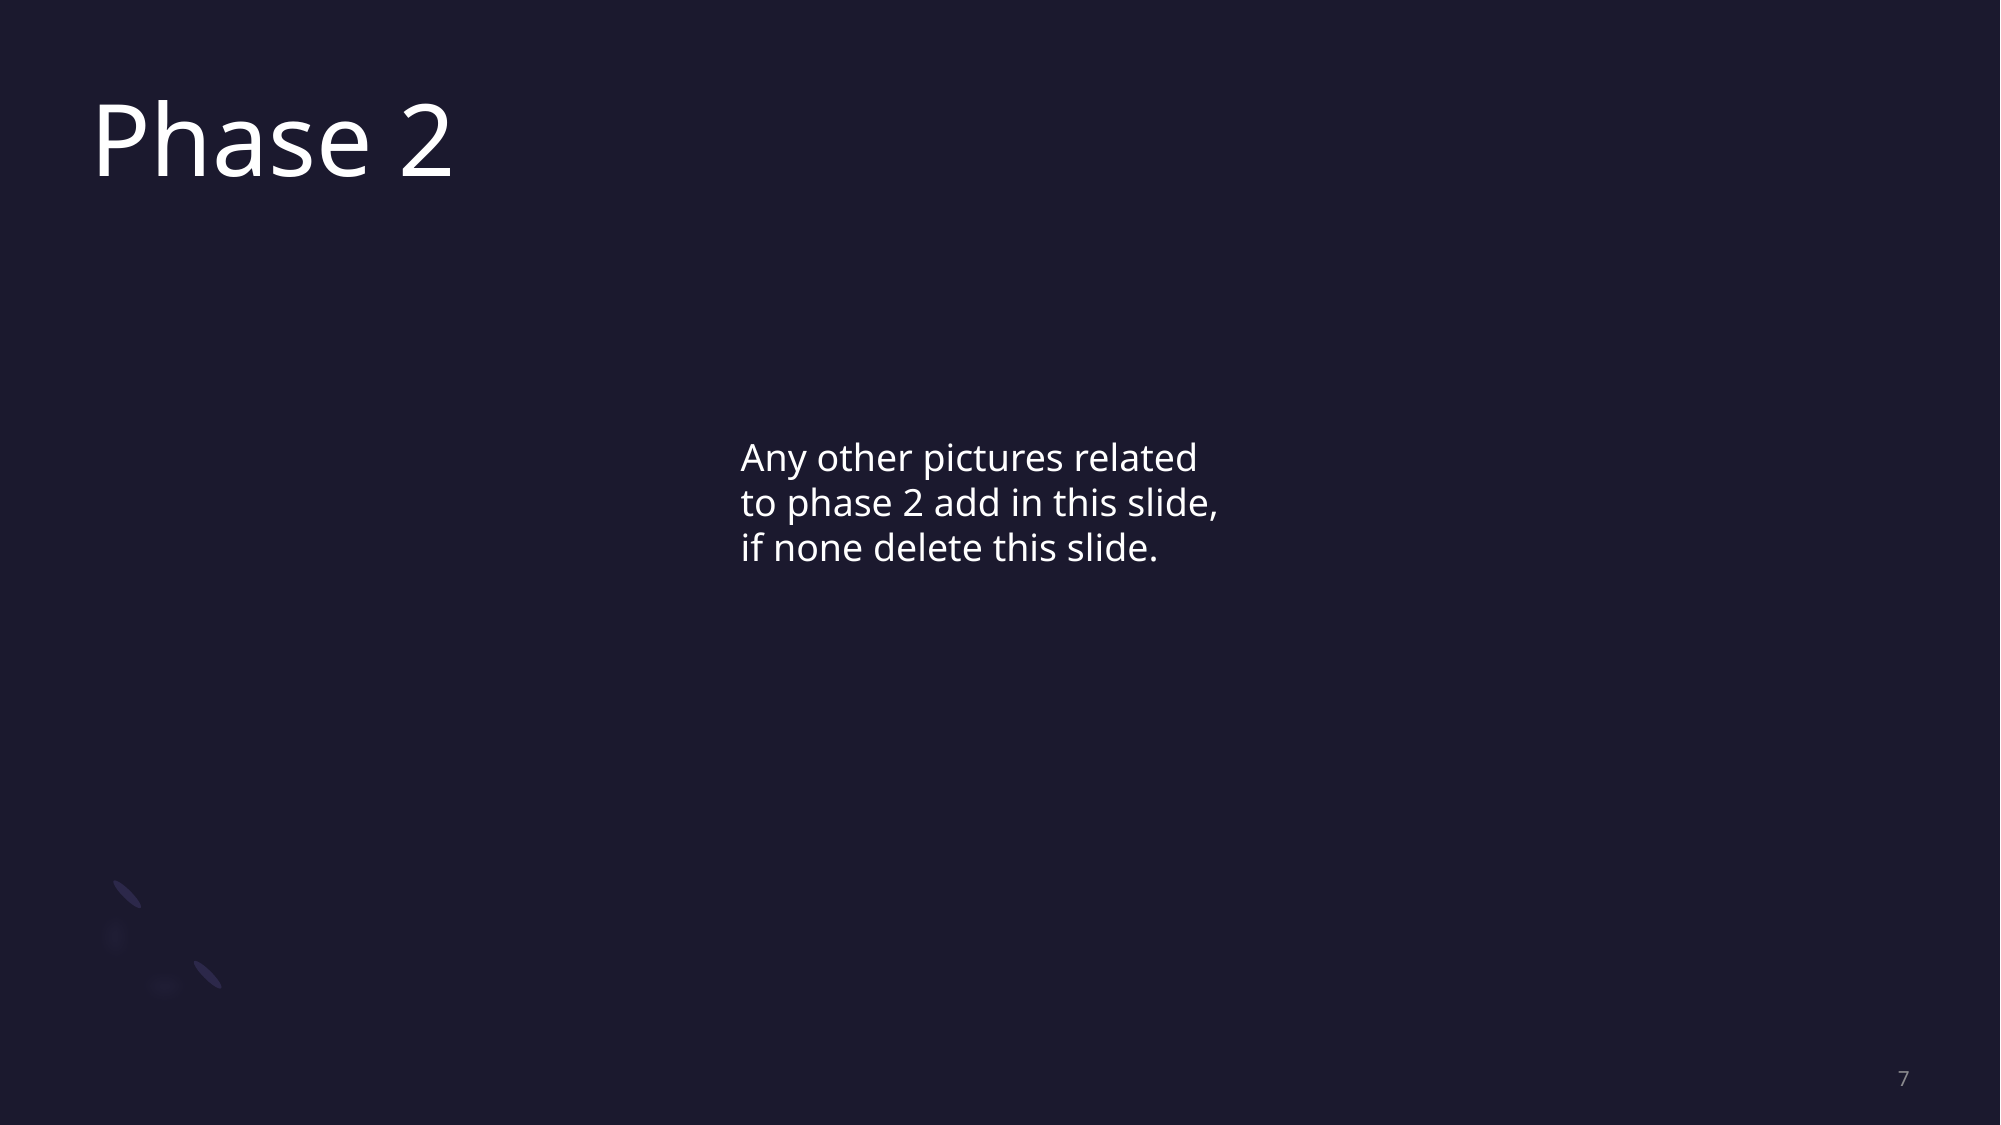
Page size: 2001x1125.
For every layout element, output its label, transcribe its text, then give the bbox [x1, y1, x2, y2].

slide_number 7 [1632, 1067, 1910, 1093]
text_box Any other pictures related to phase 2 add in this slide, if none delete this slide. [725, 426, 1239, 576]
title Phase 2 [90, 90, 1910, 309]
